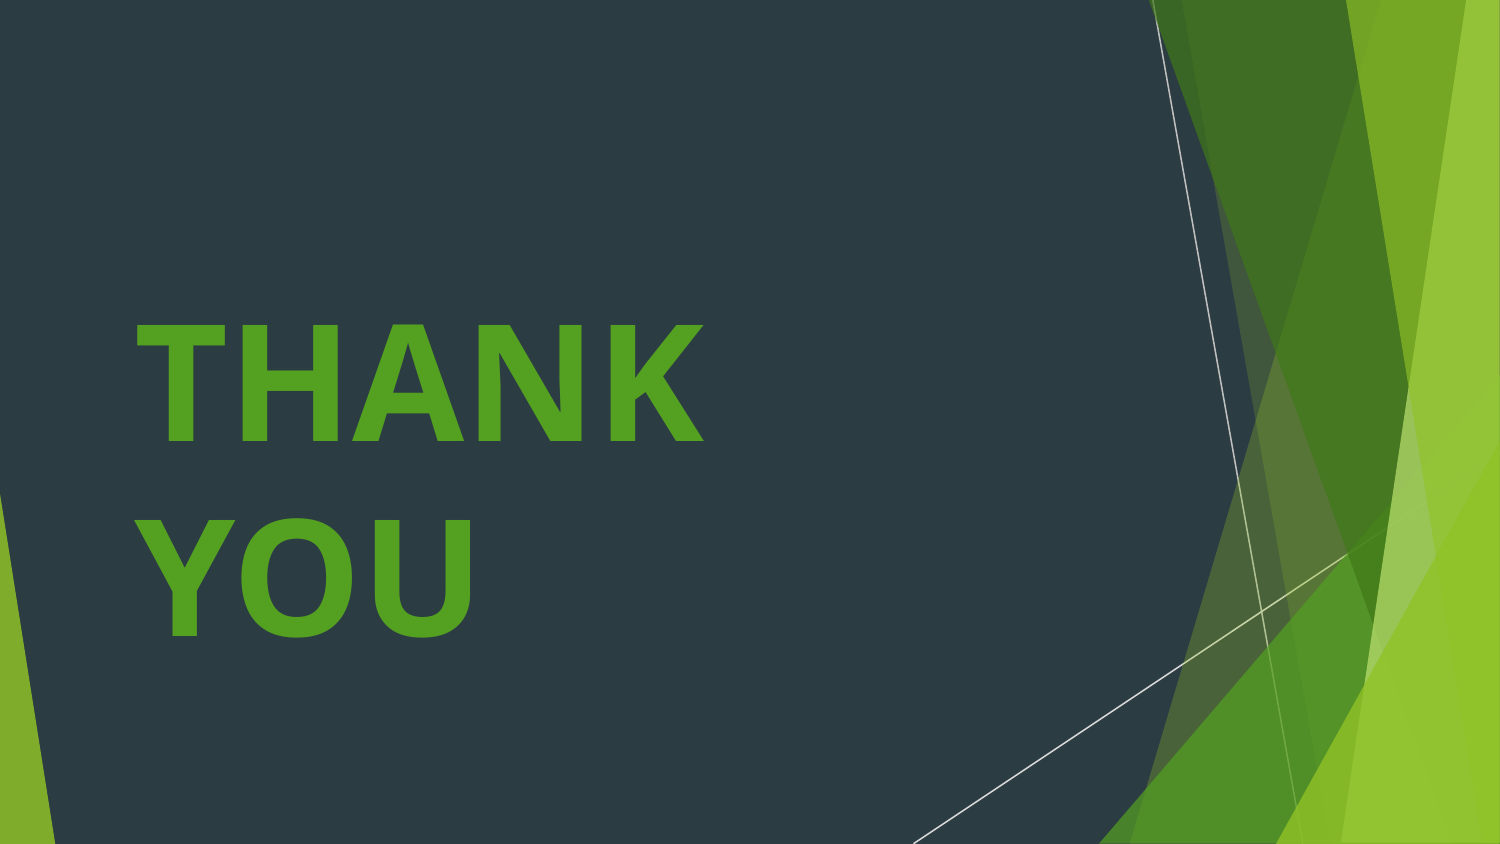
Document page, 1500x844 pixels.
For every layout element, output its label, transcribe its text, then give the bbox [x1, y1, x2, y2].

text_box THANK YOU [119, 263, 1111, 436]
